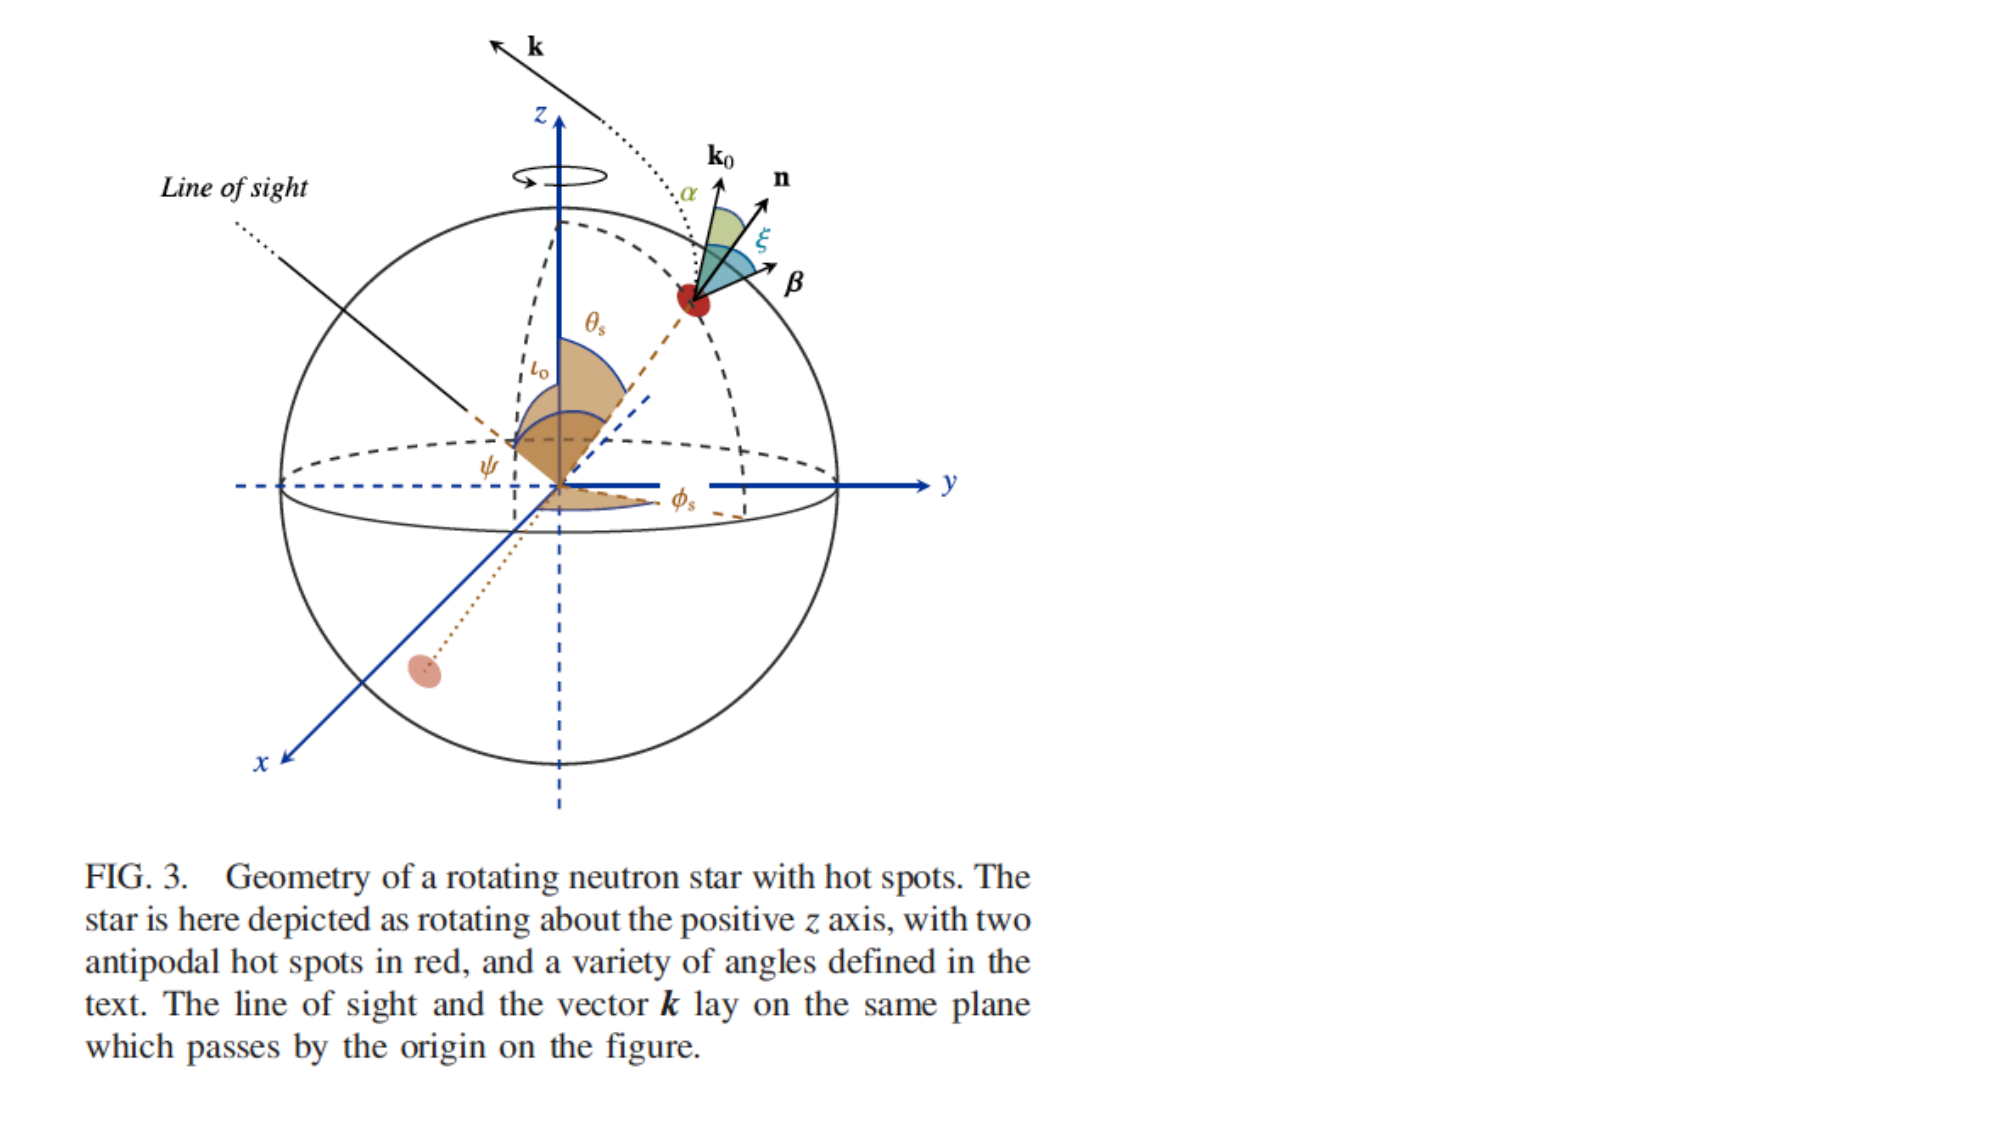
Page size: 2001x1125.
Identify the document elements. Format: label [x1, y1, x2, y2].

picture [58, 2, 1071, 1114]
